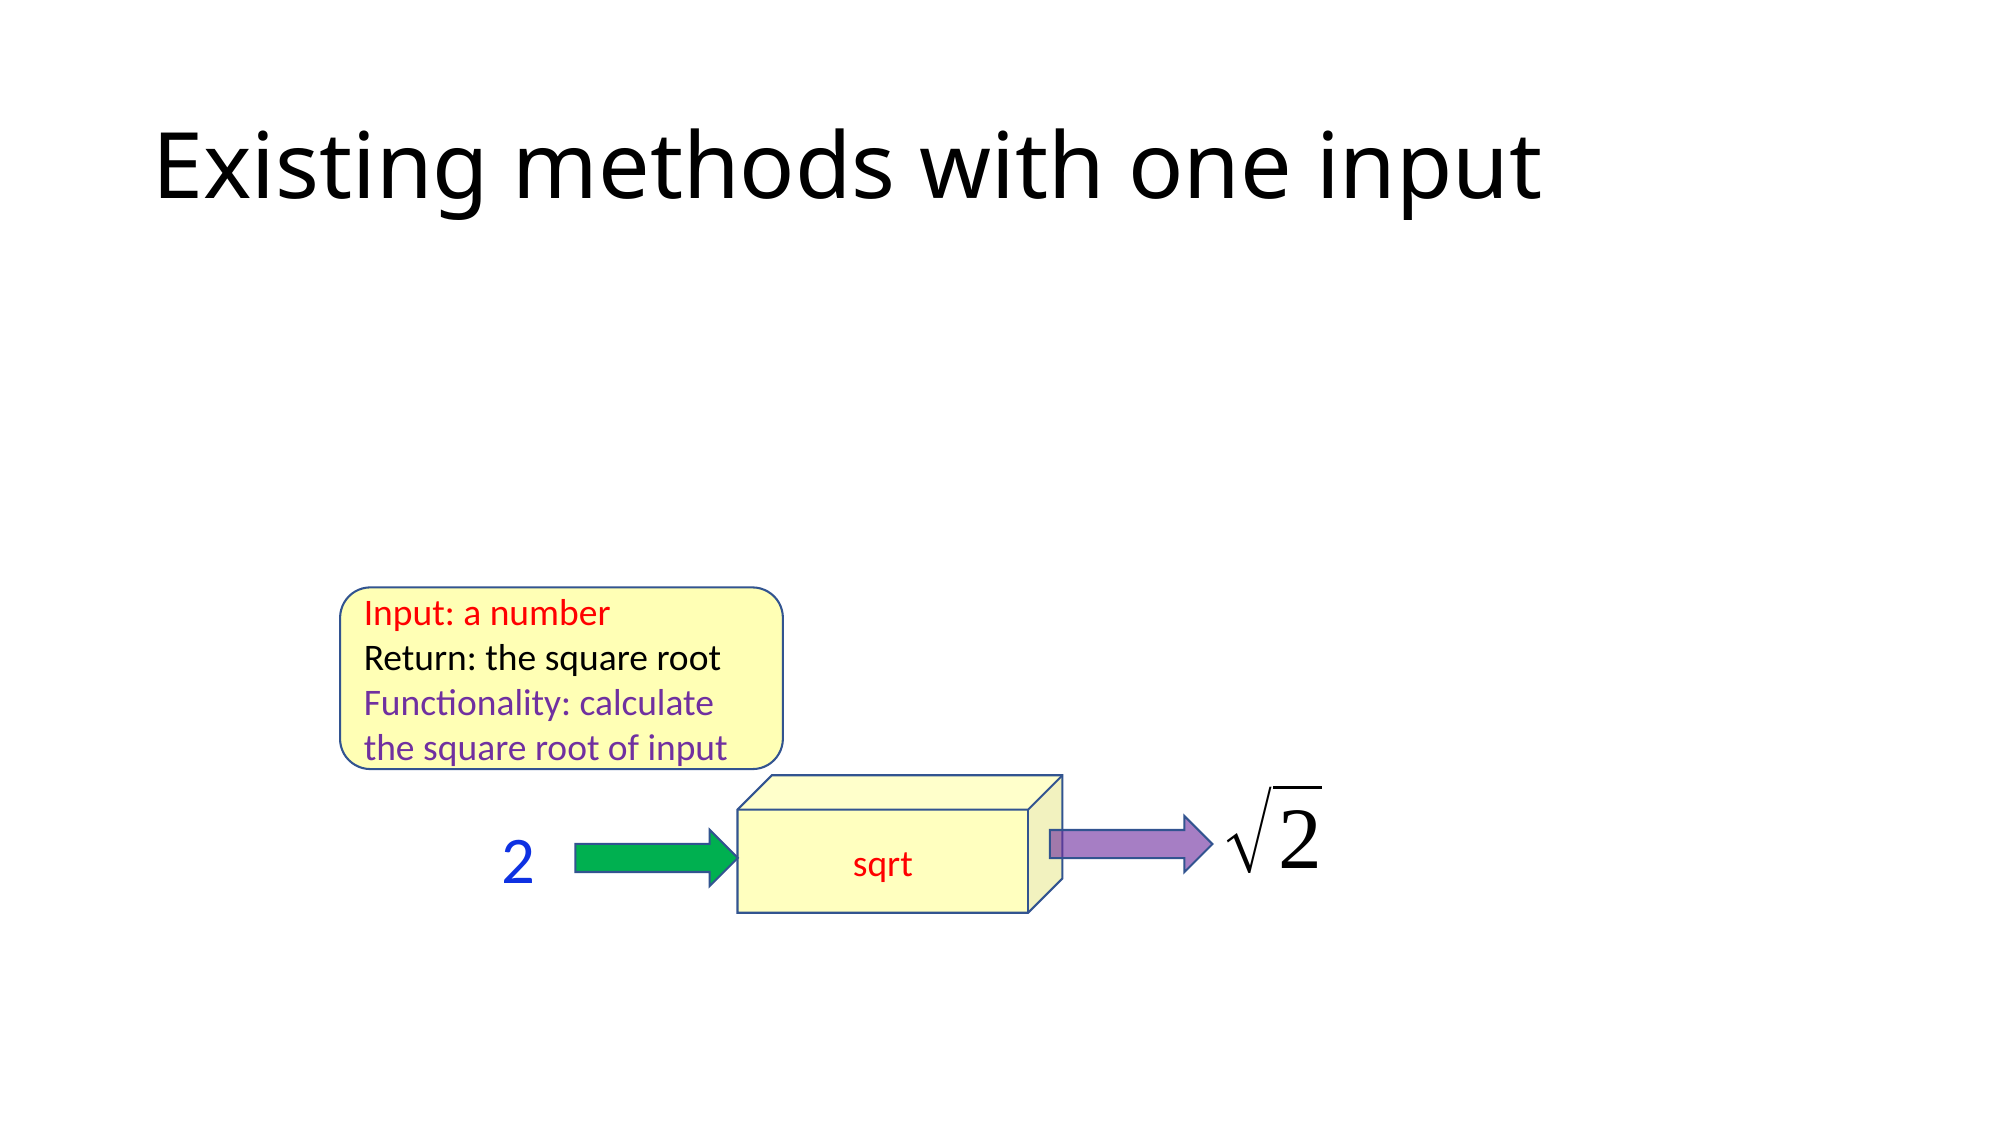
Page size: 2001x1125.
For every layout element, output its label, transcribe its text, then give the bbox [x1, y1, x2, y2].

title Existing methods with one input [137, 59, 1863, 278]
text_box 2 [487, 809, 538, 905]
text_box Input: a number Return: the square root Functionality: calculate the square root of input [339, 586, 784, 771]
text_box [574, 827, 740, 889]
text_box sqrt [736, 774, 1064, 914]
text_box [1048, 813, 1214, 875]
list [137, 299, 1863, 1014]
